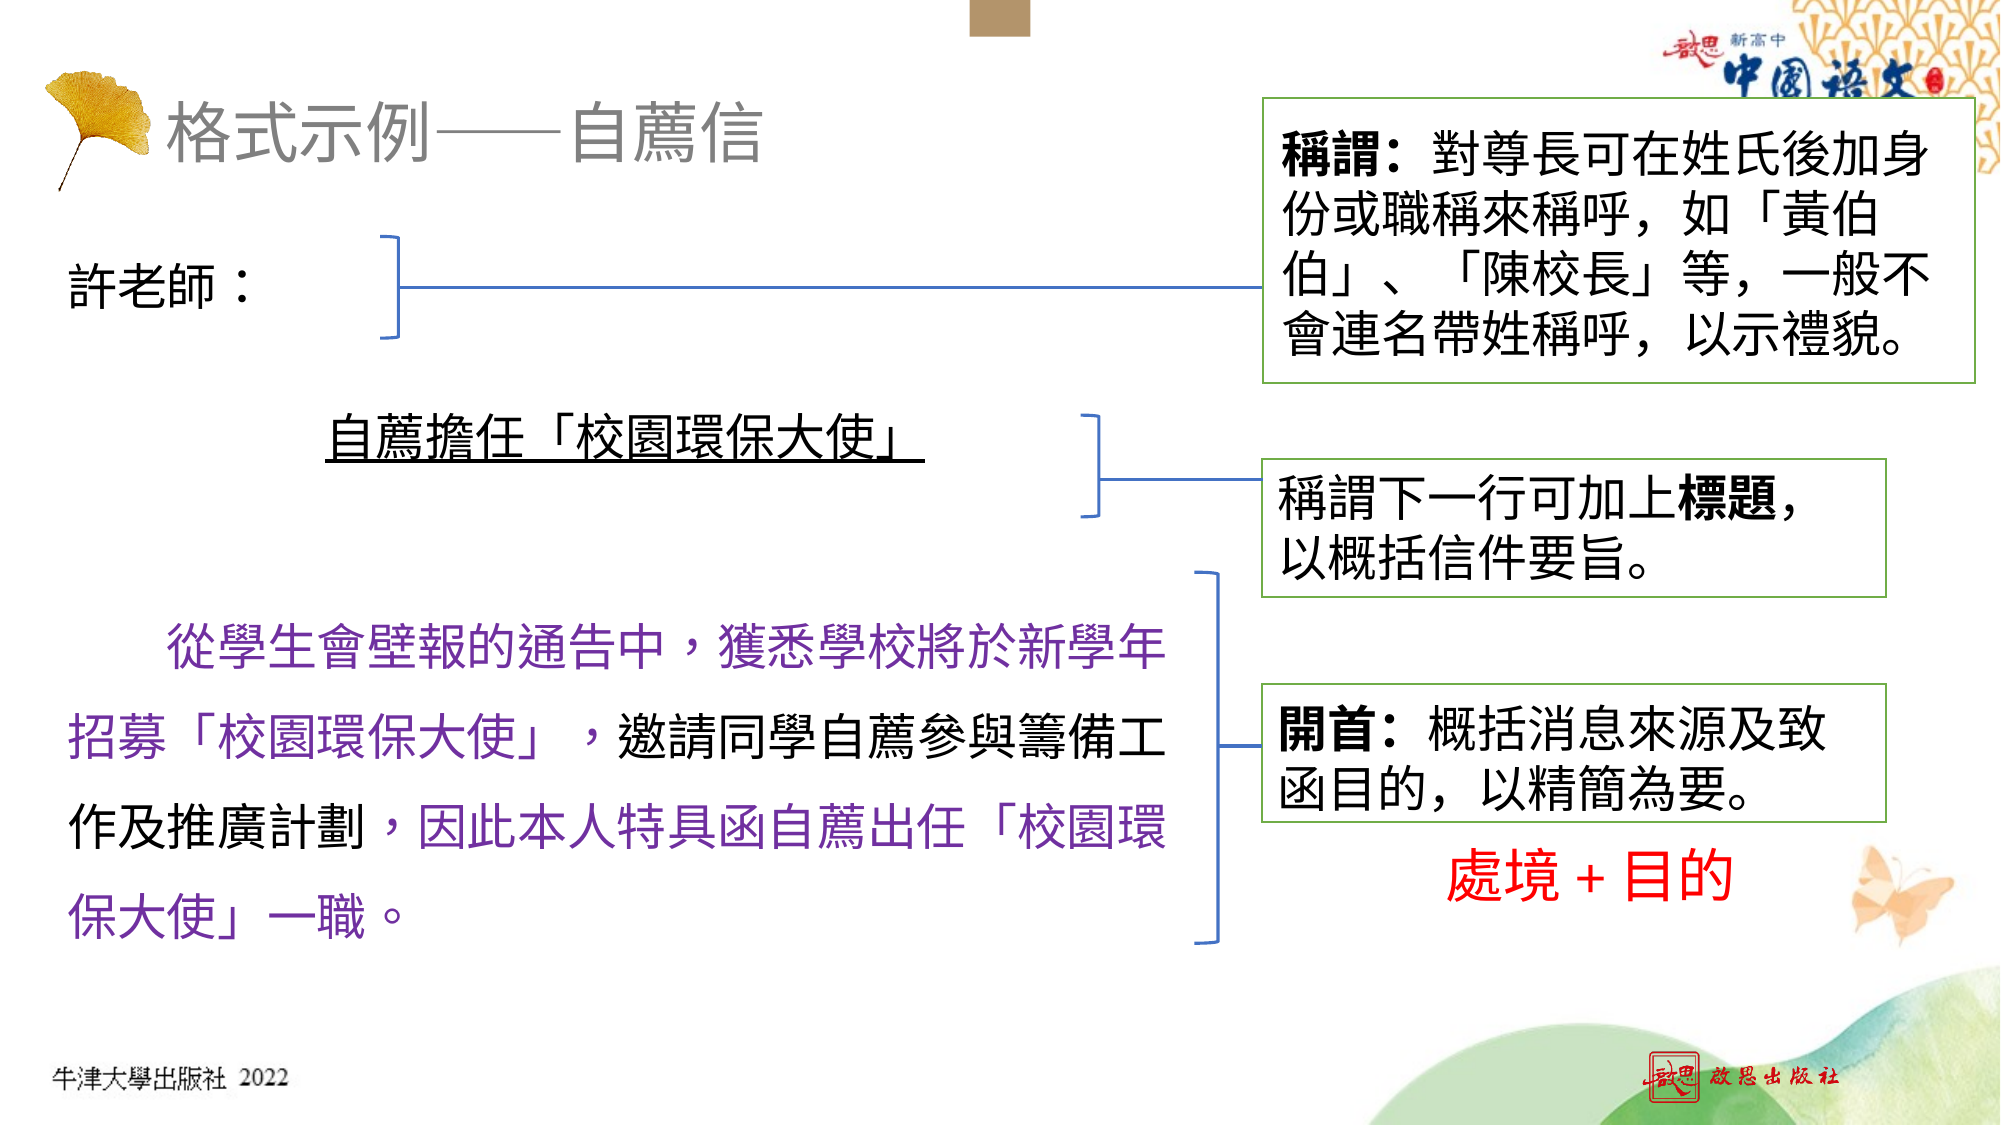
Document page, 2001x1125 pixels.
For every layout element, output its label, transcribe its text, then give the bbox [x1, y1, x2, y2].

text_box [1261, 683, 1887, 823]
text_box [380, 97, 1975, 384]
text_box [1080, 415, 1886, 598]
text_box 許老師： 自薦擔任「校園環保大使」 從學生會壁報的通告中，獲悉學校將於新學年招募「校園環保大使」，邀請同學自薦參與籌備工作及推廣計劃，因此本人特具函自薦出任「校園環保大使」一職。 [52, 218, 1199, 953]
text_box 開首：概括消息來源及致函目的，以精簡為要。 [1263, 689, 1867, 825]
text_box 格式示例——自薦信 [151, 83, 970, 179]
text_box [1194, 598, 1219, 944]
picture [0, 0, 2001, 1125]
text_box 處境+目的 [1430, 831, 1759, 917]
text_box [969, 0, 1031, 38]
